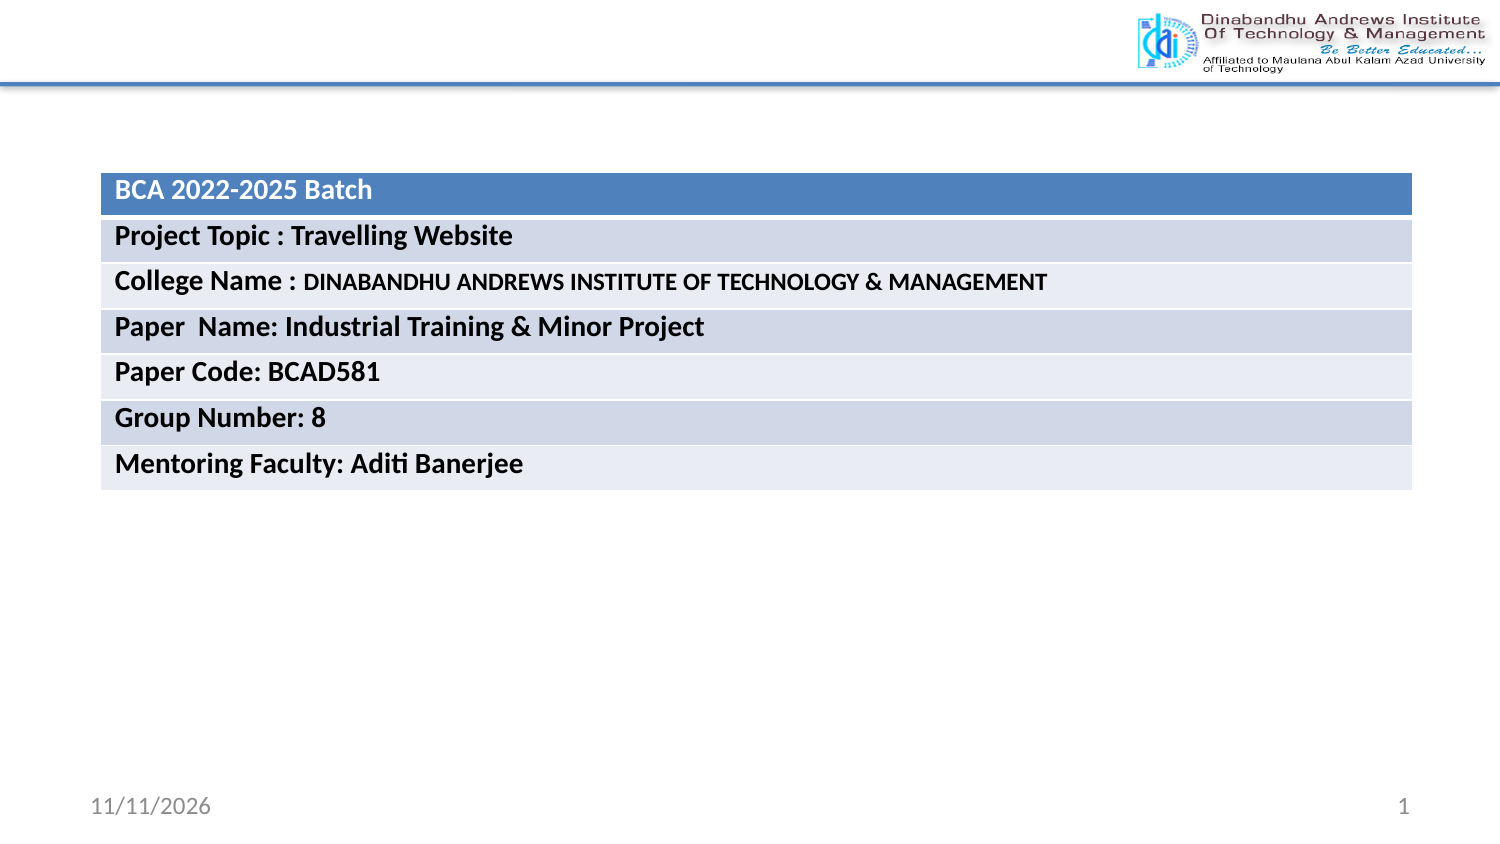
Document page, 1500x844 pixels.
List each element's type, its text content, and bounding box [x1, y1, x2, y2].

slide_number 1 [1074, 782, 1425, 827]
table_cell Project Topic : Travelling Website [101, 220, 1412, 262]
table_cell Paper Name: Industrial Training & Minor Project [101, 310, 1412, 353]
table_header BCA 2022-2025 Batch [101, 173, 1412, 215]
picture [1137, 9, 1493, 75]
table_cell College Name : Dinabandhu Andrews Institute of Technology & Management [101, 264, 1412, 308]
table_cell Group Number: 8 [101, 401, 1412, 445]
table_cell Mentoring Faculty: Aditi Banerjee [101, 446, 1412, 490]
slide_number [75, 782, 425, 827]
table_cell Paper Code: BCAD581 [101, 355, 1412, 399]
